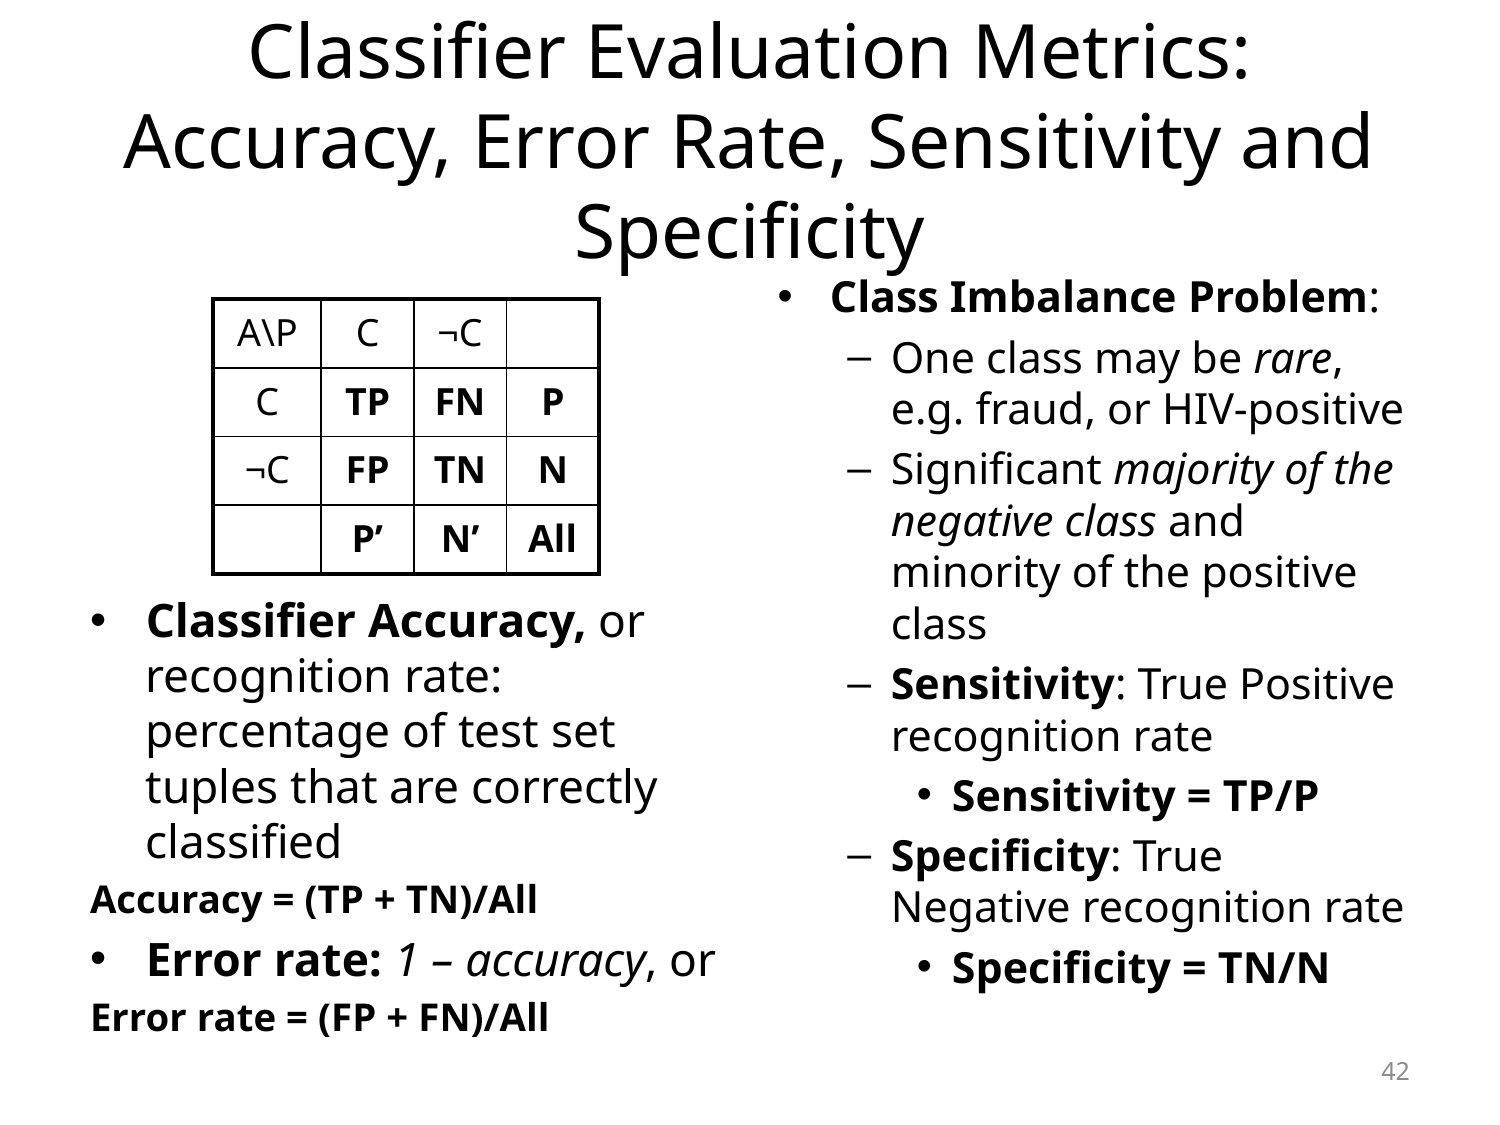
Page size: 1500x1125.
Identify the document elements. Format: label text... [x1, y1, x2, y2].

table_header [507, 301, 597, 367]
list Class Imbalance Problem: One class may be rare, e.g. fraud, or HIV-positive Significant majority of the negative class and minority of the positive class Sensitivity: True Positive recognition rate Sensitivity = TP/P Specificity: True Negative recognition rate Specificity = TN/N [762, 262, 1425, 1103]
table_cell TN [415, 437, 506, 504]
title Classifier Evaluation Metrics: Accuracy, Error Rate, Sensitivity and Specificity [75, 45, 1425, 233]
table_cell [215, 506, 320, 572]
slide_number 42 [1074, 1042, 1425, 1103]
table_header C [322, 301, 413, 367]
table_cell ¬C [215, 437, 320, 504]
table_cell TP [322, 369, 413, 436]
table_cell FN [415, 369, 506, 436]
list Classifier Accuracy, or recognition rate: percentage of test set tuples that are correctly classified Accuracy = (TP + TN)/All Error rate: 1 – accuracy, or Error rate = (FP + FN)/All [75, 262, 738, 1103]
table_cell FP [322, 437, 413, 504]
table_cell C [215, 369, 320, 436]
table_header A\P [215, 301, 320, 367]
table_cell N’ [415, 506, 506, 572]
table_header ¬C [415, 301, 506, 367]
table_cell All [507, 506, 597, 572]
table_cell P [507, 369, 597, 436]
table_cell N [507, 437, 597, 504]
table_cell P’ [322, 506, 413, 572]
